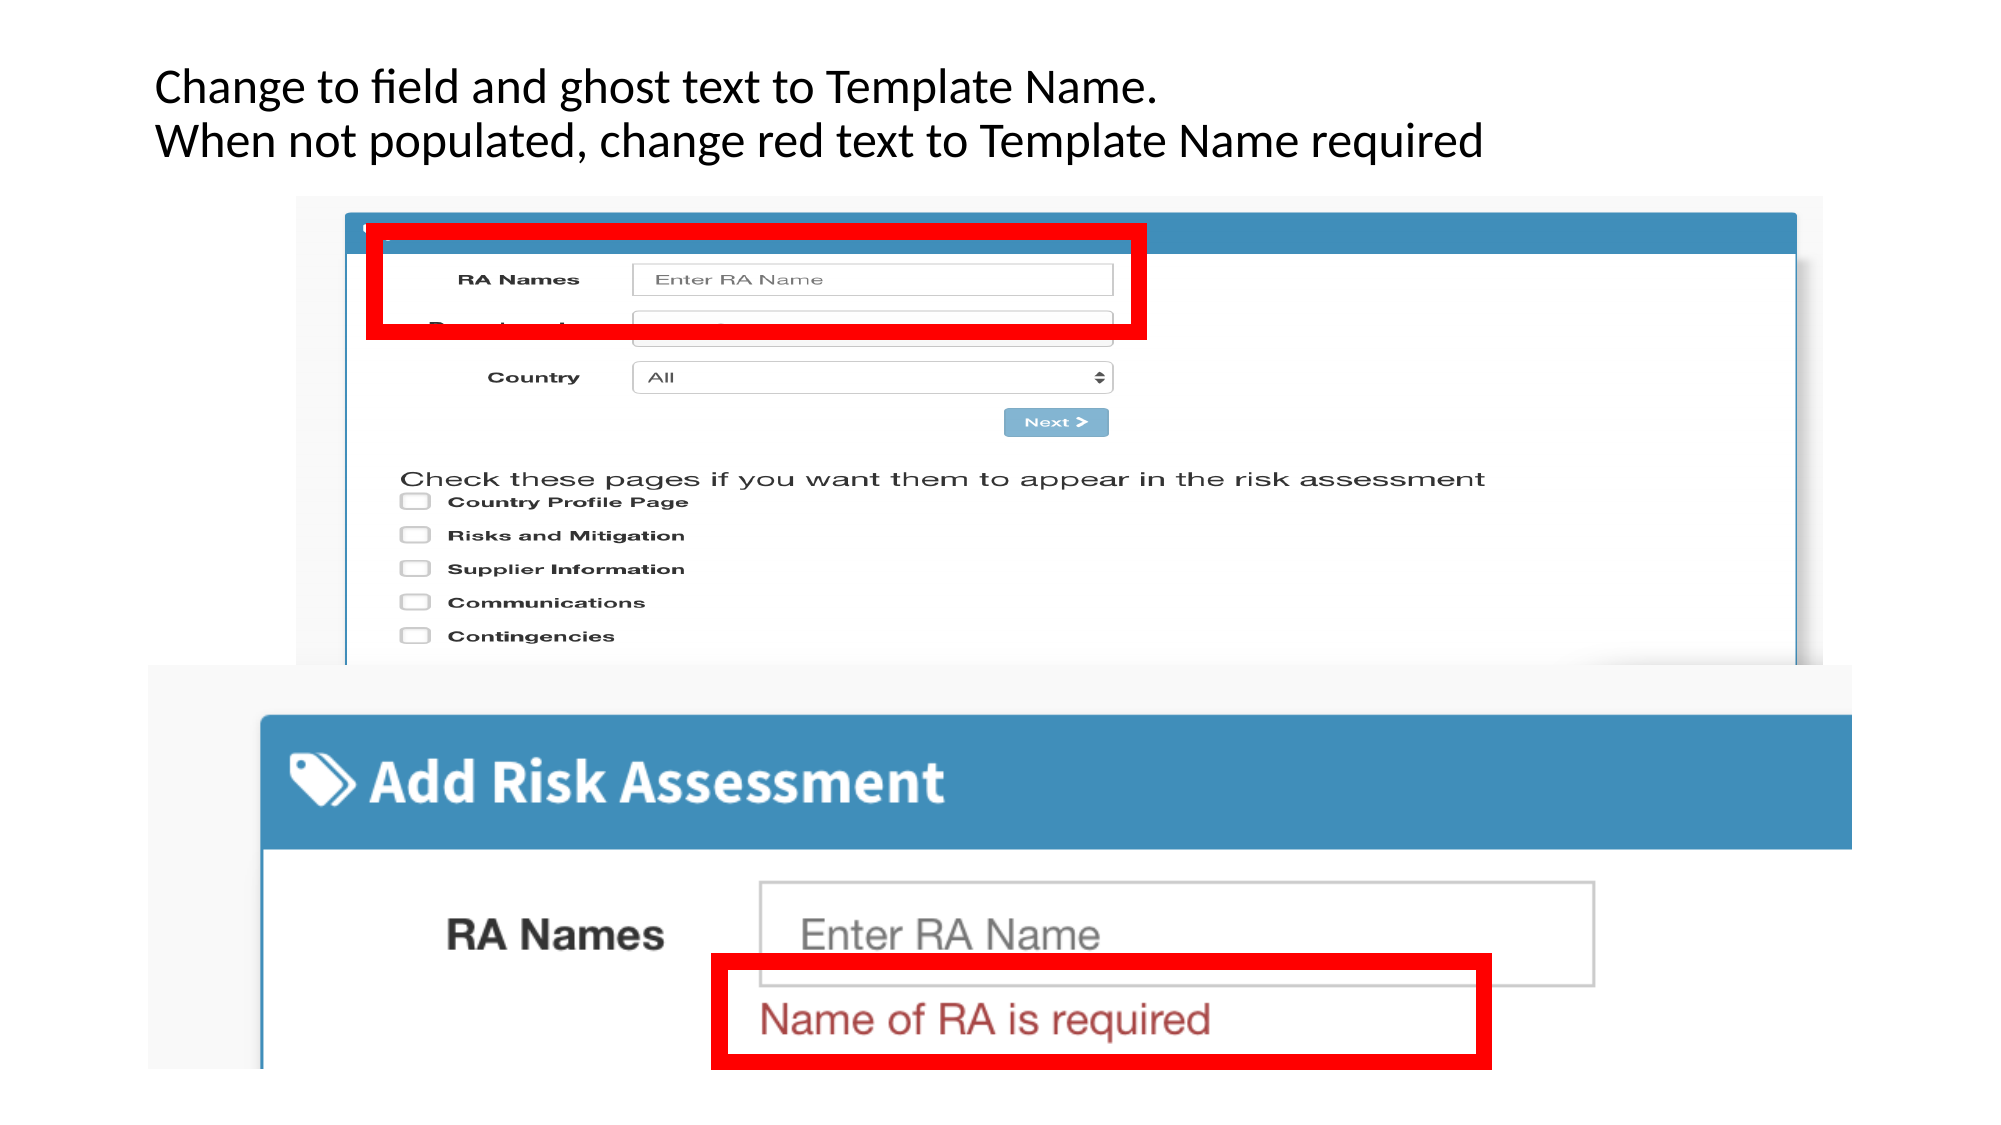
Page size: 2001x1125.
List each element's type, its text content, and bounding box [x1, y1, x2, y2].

picture [148, 196, 1852, 1070]
title Change to field and ghost text to Template Name. When not populated, change red text to Template Name required [139, 31, 1823, 197]
